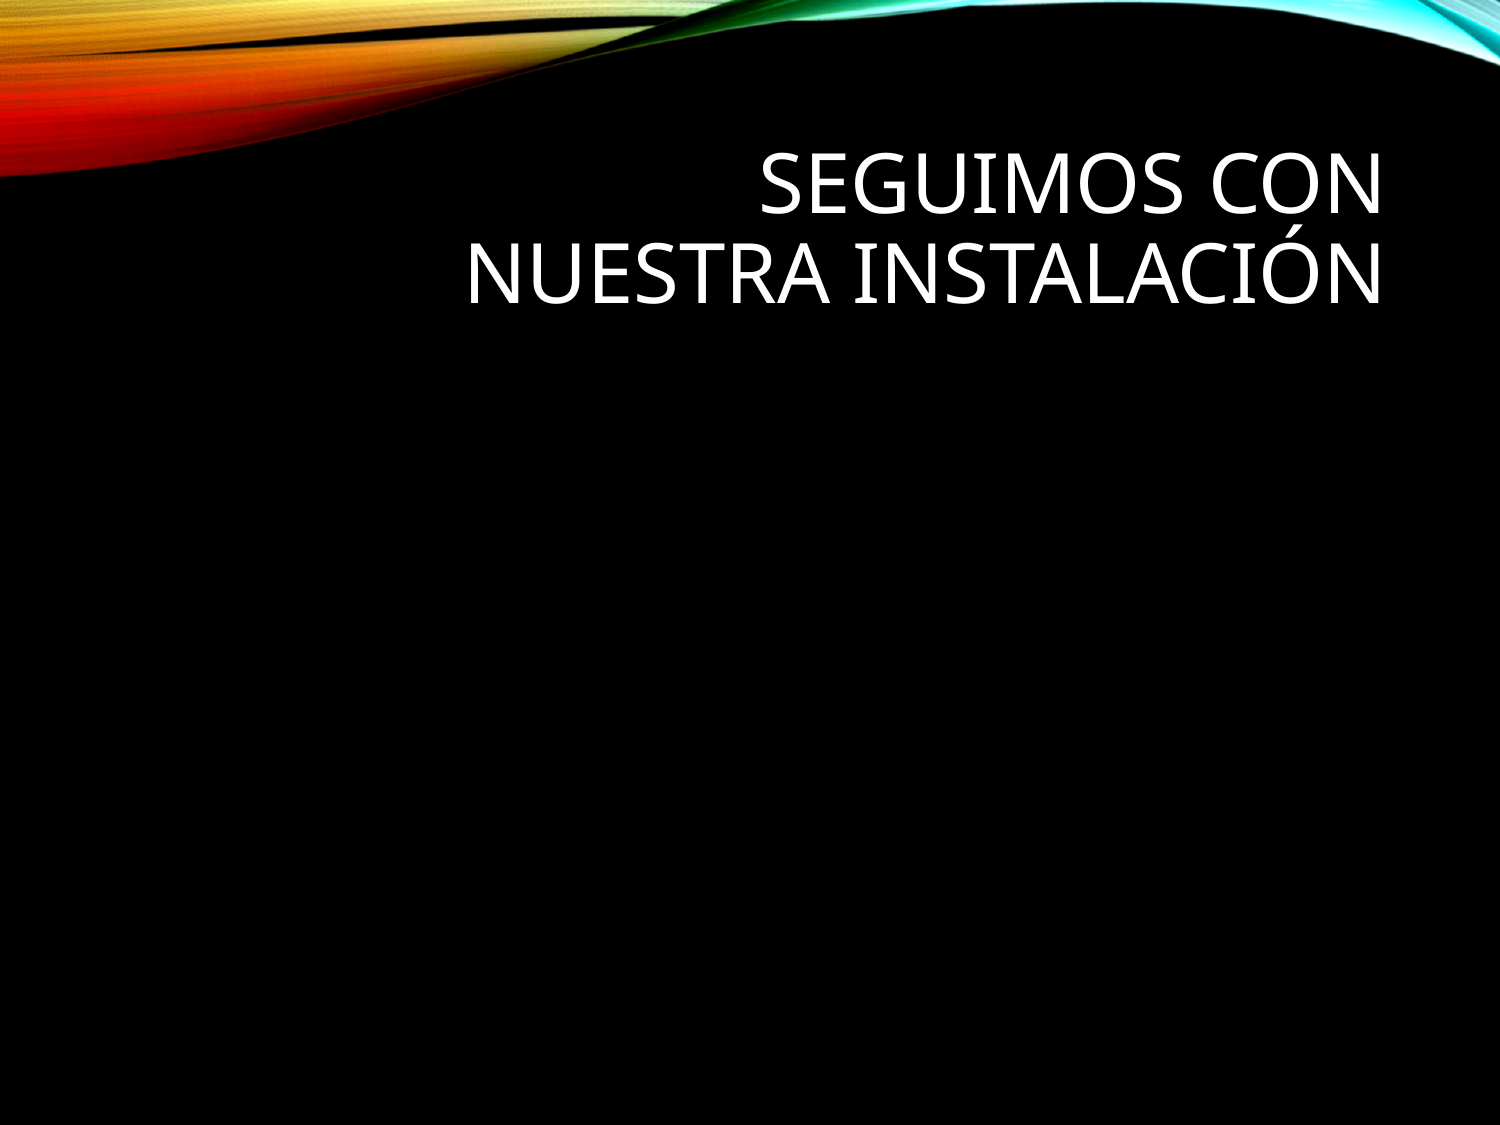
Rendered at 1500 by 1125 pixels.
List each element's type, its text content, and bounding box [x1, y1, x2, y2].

picture [0, 0, 1500, 178]
title SEGUIMOS CON NUESTRA INSTALACIÓN [356, 125, 1403, 338]
